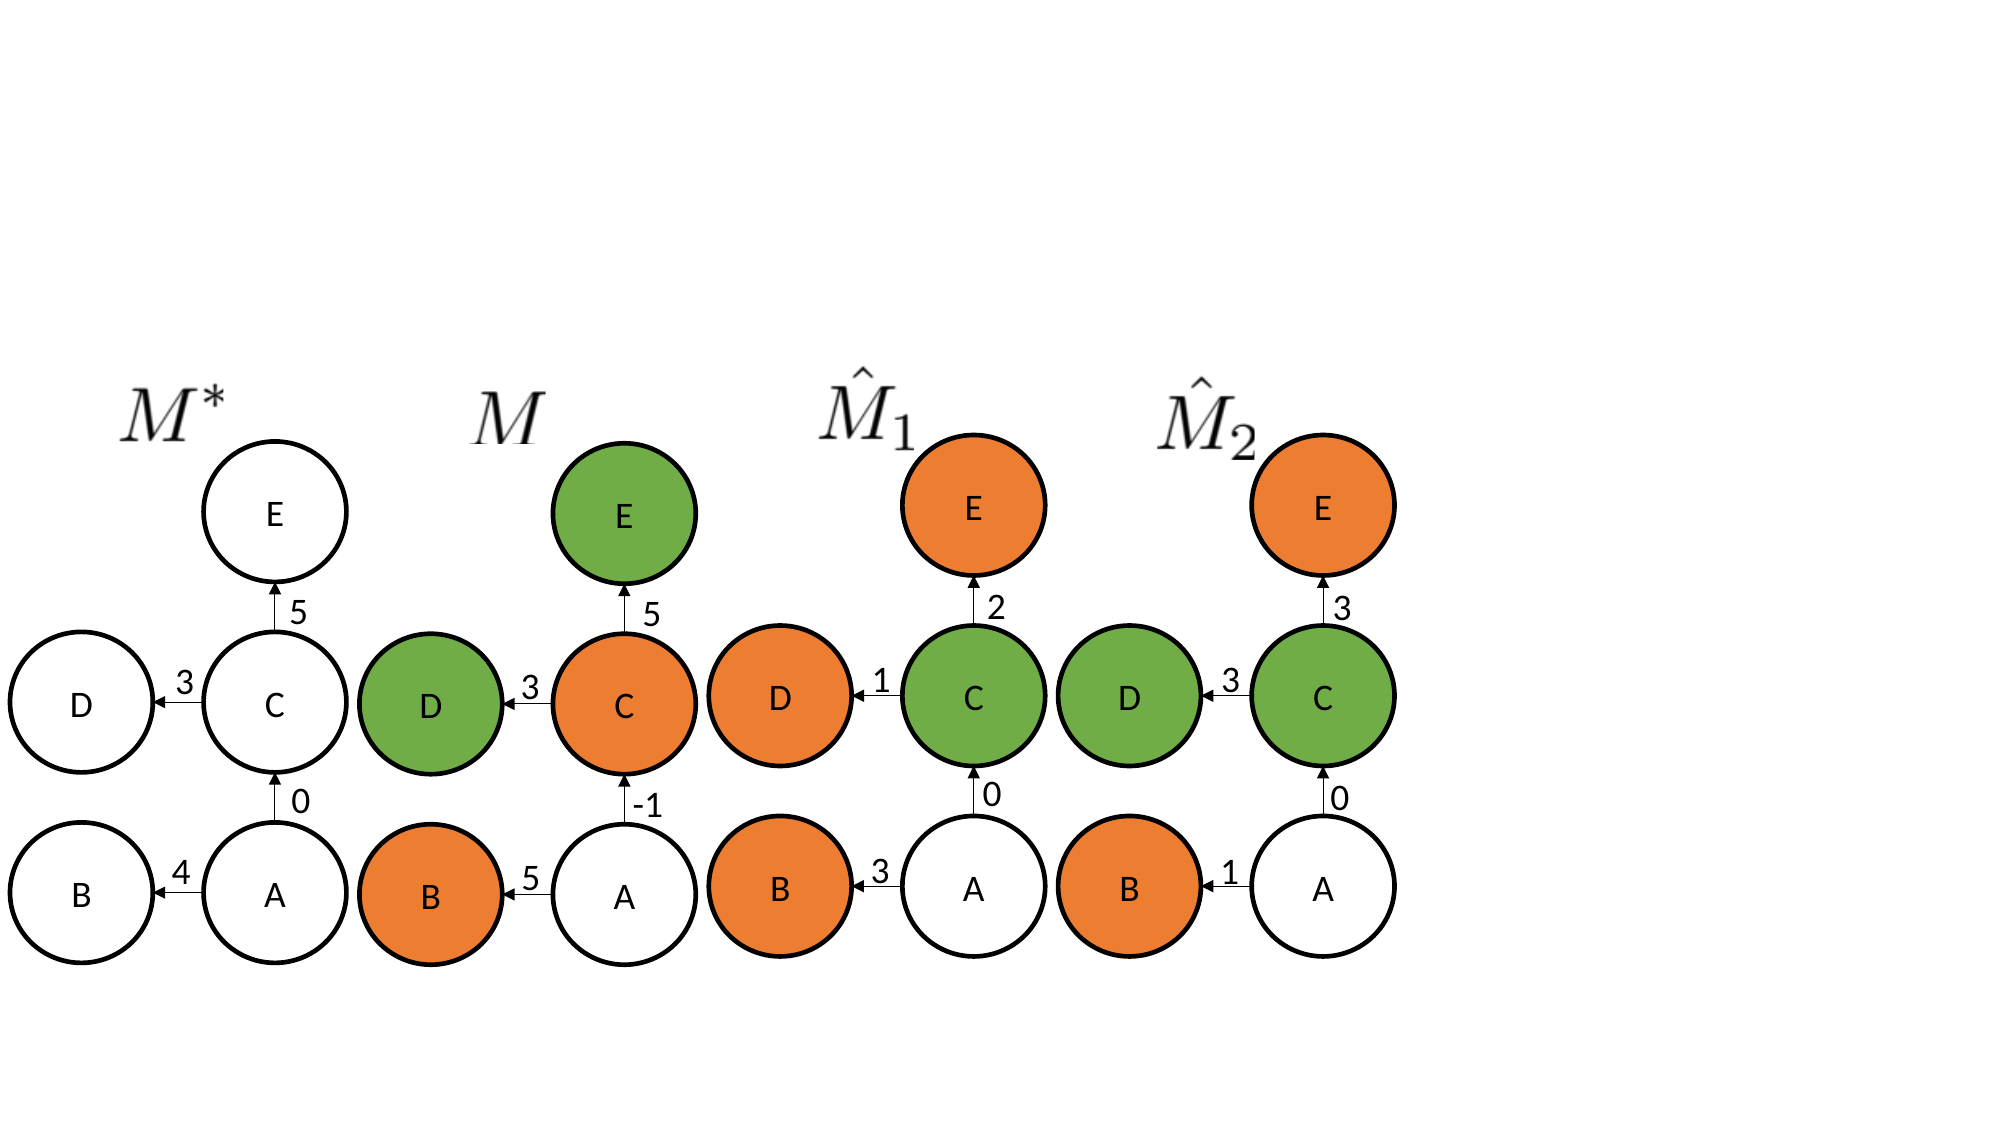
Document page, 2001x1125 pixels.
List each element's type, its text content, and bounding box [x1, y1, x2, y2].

text_box B [358, 823, 504, 966]
text_box B [8, 821, 154, 964]
text_box A [1251, 815, 1396, 958]
text_box E [551, 442, 697, 585]
text_box -1 [617, 772, 679, 833]
text_box E [202, 440, 348, 583]
text_box A [902, 815, 1047, 958]
text_box 0 [967, 761, 1017, 822]
text_box 5 [506, 845, 556, 905]
text_box A [202, 821, 348, 964]
text_box 0 [1315, 765, 1365, 826]
text_box D [358, 632, 504, 776]
picture [468, 391, 546, 444]
text_box 3 [160, 649, 210, 710]
text_box D [707, 624, 853, 768]
text_box 1 [856, 647, 906, 708]
picture [1156, 374, 1255, 460]
text_box D [8, 630, 154, 774]
text_box C [203, 630, 348, 774]
text_box A [552, 823, 697, 966]
text_box 3 [505, 655, 555, 715]
text_box 4 [156, 839, 206, 899]
picture [817, 364, 914, 451]
text_box C [902, 624, 1047, 767]
text_box 2 [972, 574, 1021, 635]
text_box D [1057, 624, 1202, 768]
text_box 3 [1317, 575, 1367, 636]
text_box 5 [627, 581, 677, 642]
text_box C [1251, 624, 1396, 767]
text_box 1 [1205, 839, 1255, 899]
text_box B [707, 814, 853, 958]
text_box C [552, 632, 697, 775]
text_box 3 [1206, 647, 1256, 708]
picture [119, 382, 224, 442]
text_box E [1250, 433, 1396, 577]
text_box E [901, 433, 1047, 577]
text_box 0 [276, 768, 326, 829]
text_box 3 [855, 838, 905, 899]
text_box 5 [274, 579, 324, 640]
text_box B [1057, 814, 1202, 958]
